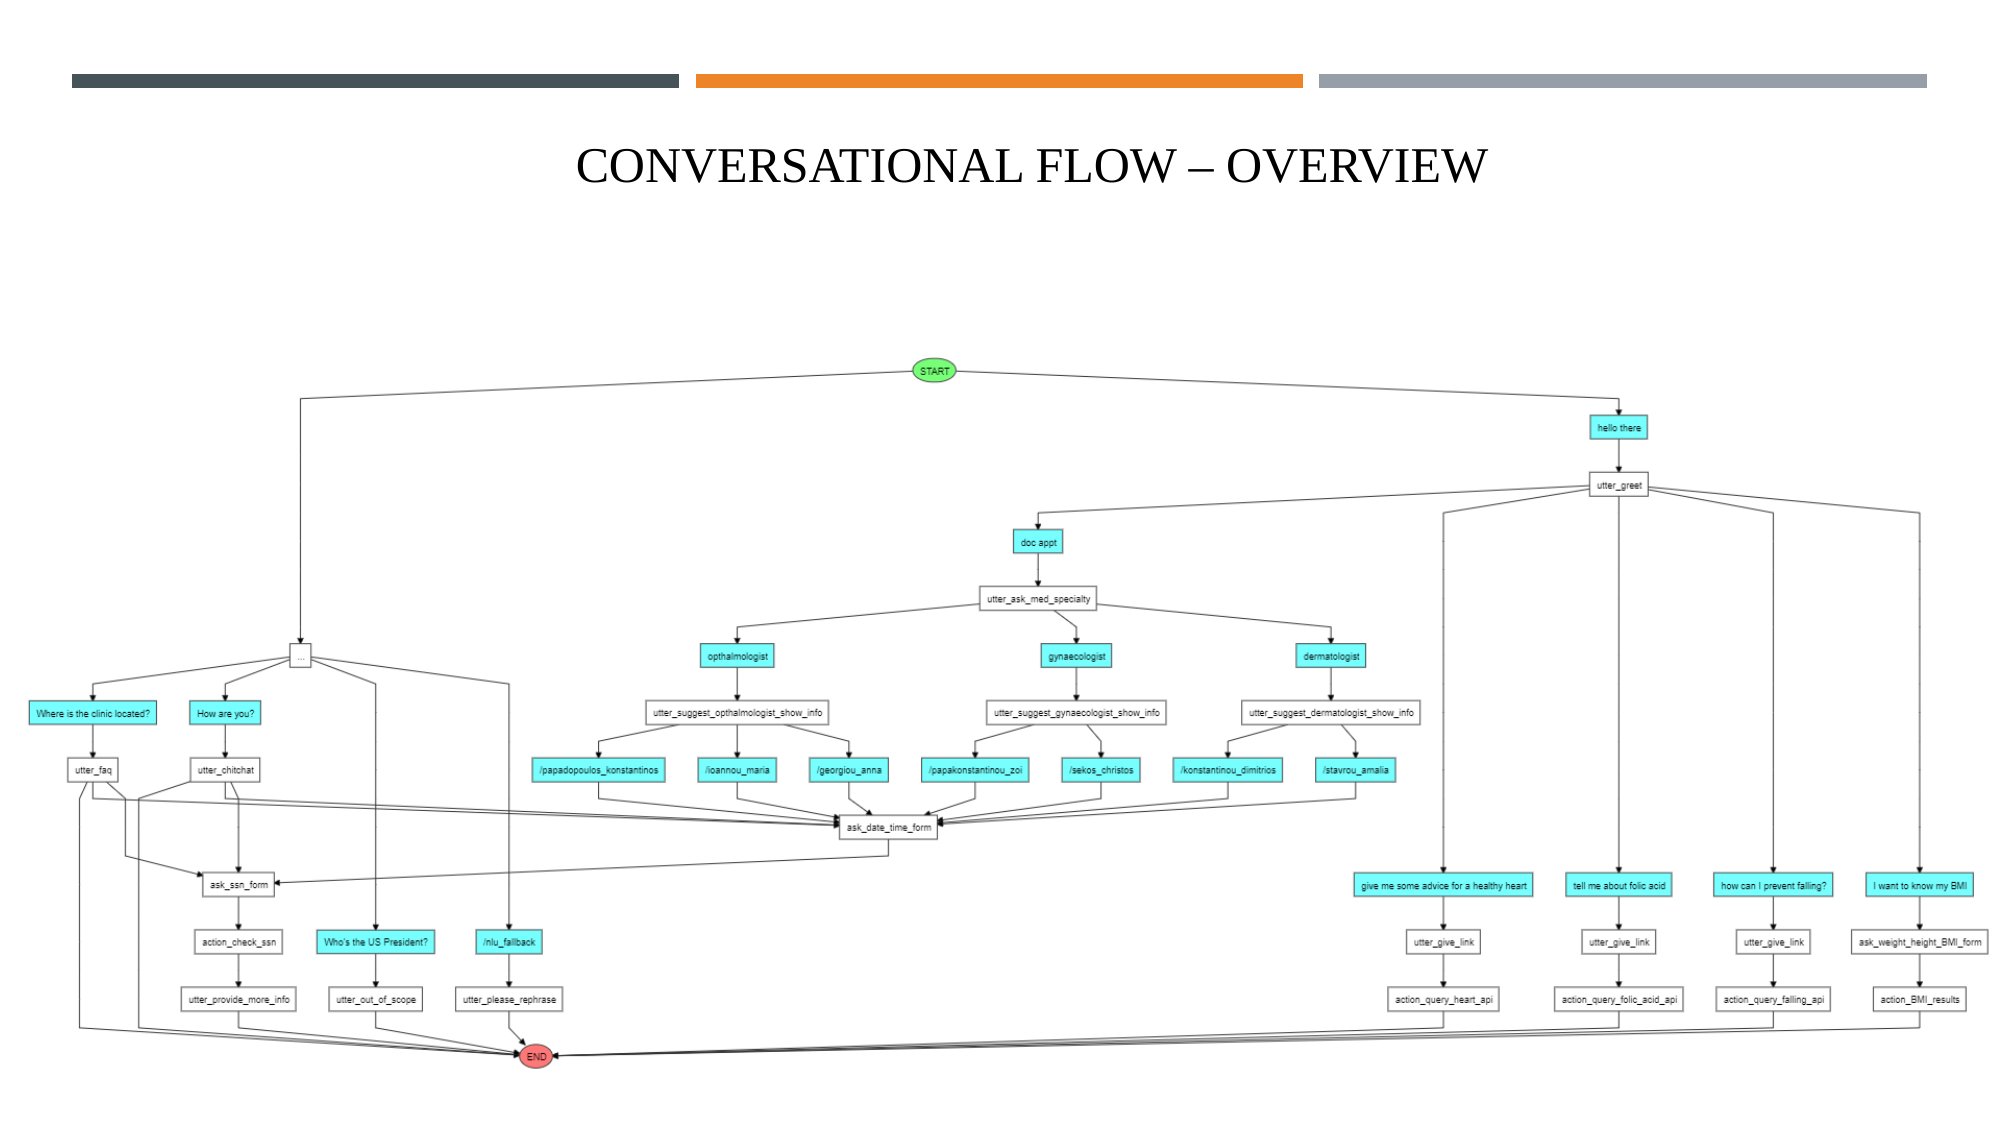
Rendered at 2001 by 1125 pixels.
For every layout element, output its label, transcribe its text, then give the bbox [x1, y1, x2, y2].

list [6, 207, 2000, 1125]
title Conversational flow – overview [127, 81, 1937, 204]
